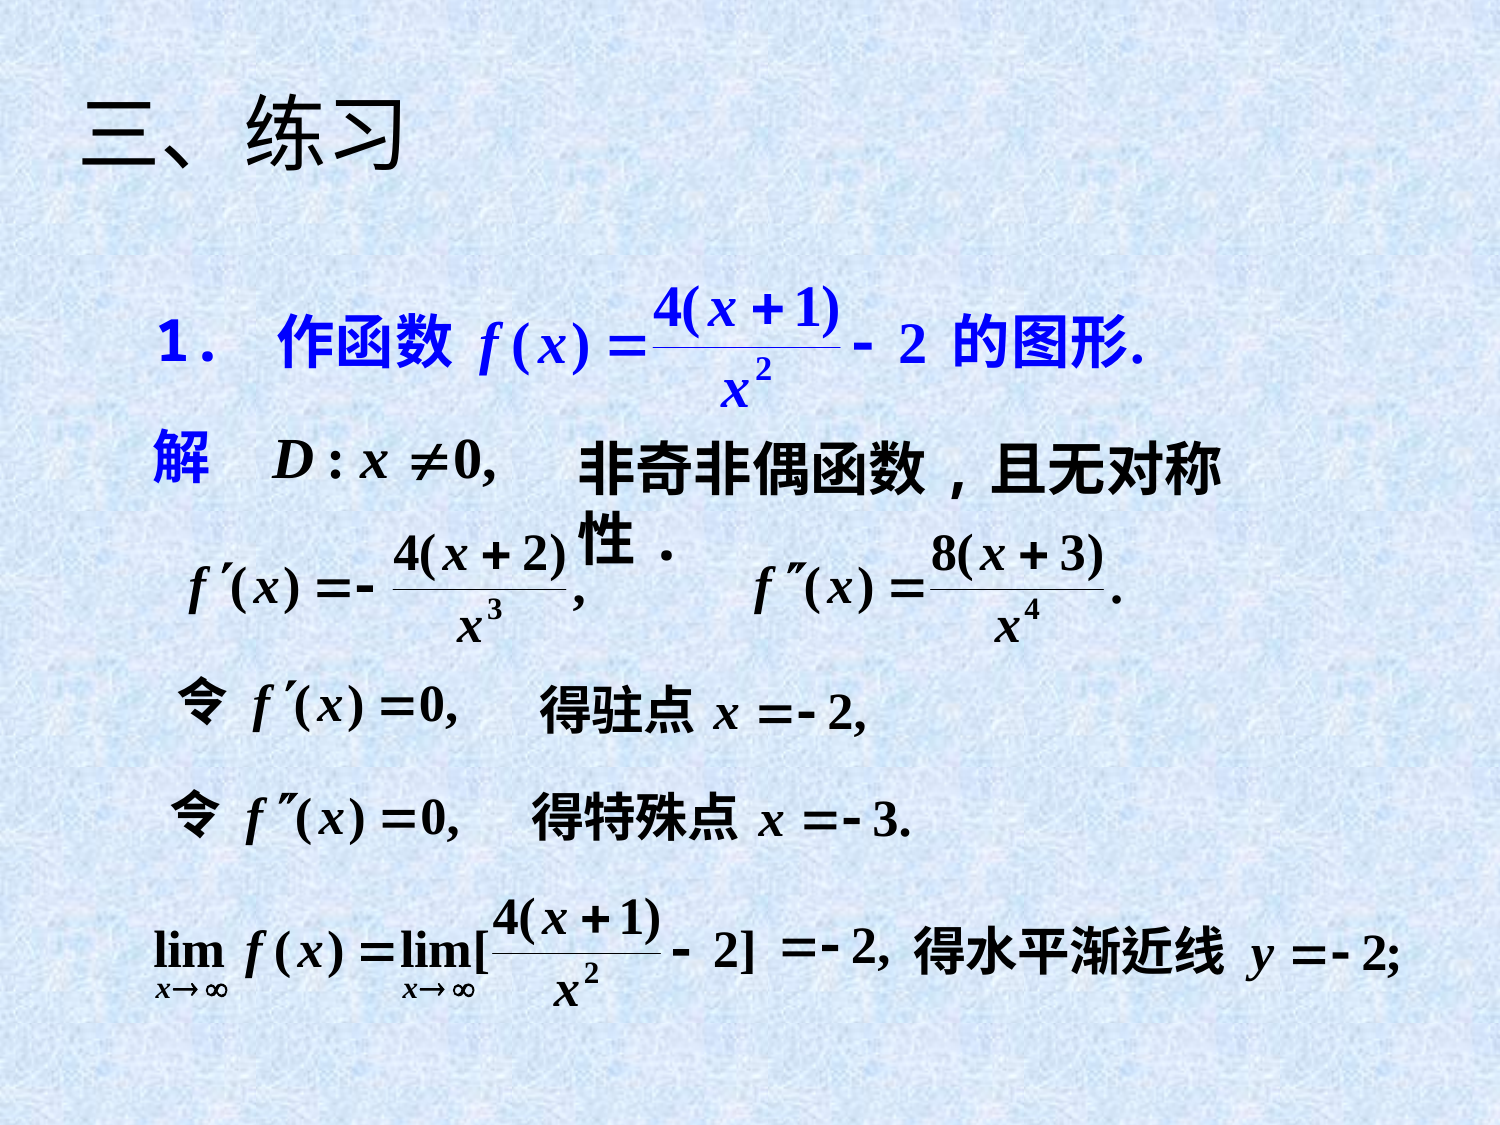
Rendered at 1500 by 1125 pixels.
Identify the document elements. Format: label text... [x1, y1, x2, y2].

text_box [912, 923, 1404, 988]
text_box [740, 524, 1125, 649]
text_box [274, 274, 1147, 413]
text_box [538, 682, 869, 747]
text_box 1. [140, 296, 274, 381]
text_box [168, 787, 463, 851]
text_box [774, 921, 894, 977]
text_box 解 [137, 412, 263, 498]
text_box 三、练习 [62, 37, 1300, 225]
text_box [149, 888, 756, 1013]
picture [0, 0, 1500, 1125]
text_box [174, 674, 460, 739]
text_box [530, 787, 913, 853]
text_box 非奇非偶函数,且无对称性. [562, 424, 1300, 580]
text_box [174, 524, 588, 649]
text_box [266, 433, 500, 498]
